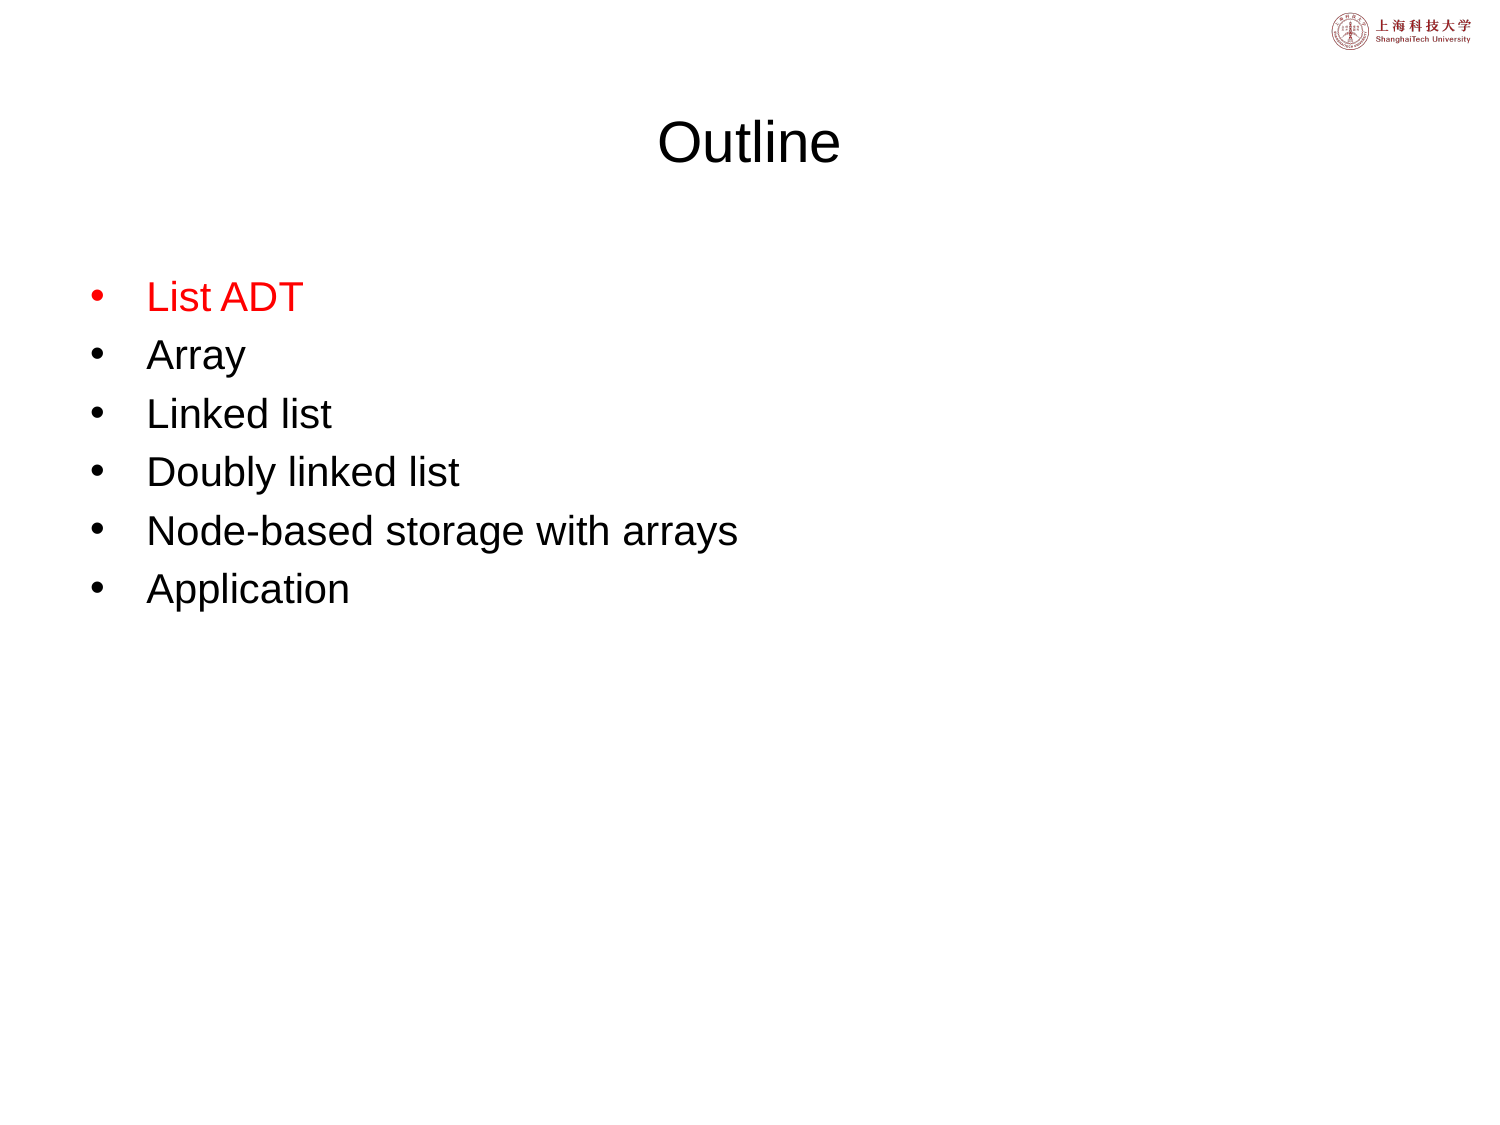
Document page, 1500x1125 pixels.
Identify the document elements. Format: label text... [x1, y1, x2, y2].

picture [1327, 0, 1478, 109]
title Outline [74, 44, 1426, 233]
list List ADT Array Linked list Doubly linked list Node-based storage with arrays Application [74, 262, 1426, 1006]
